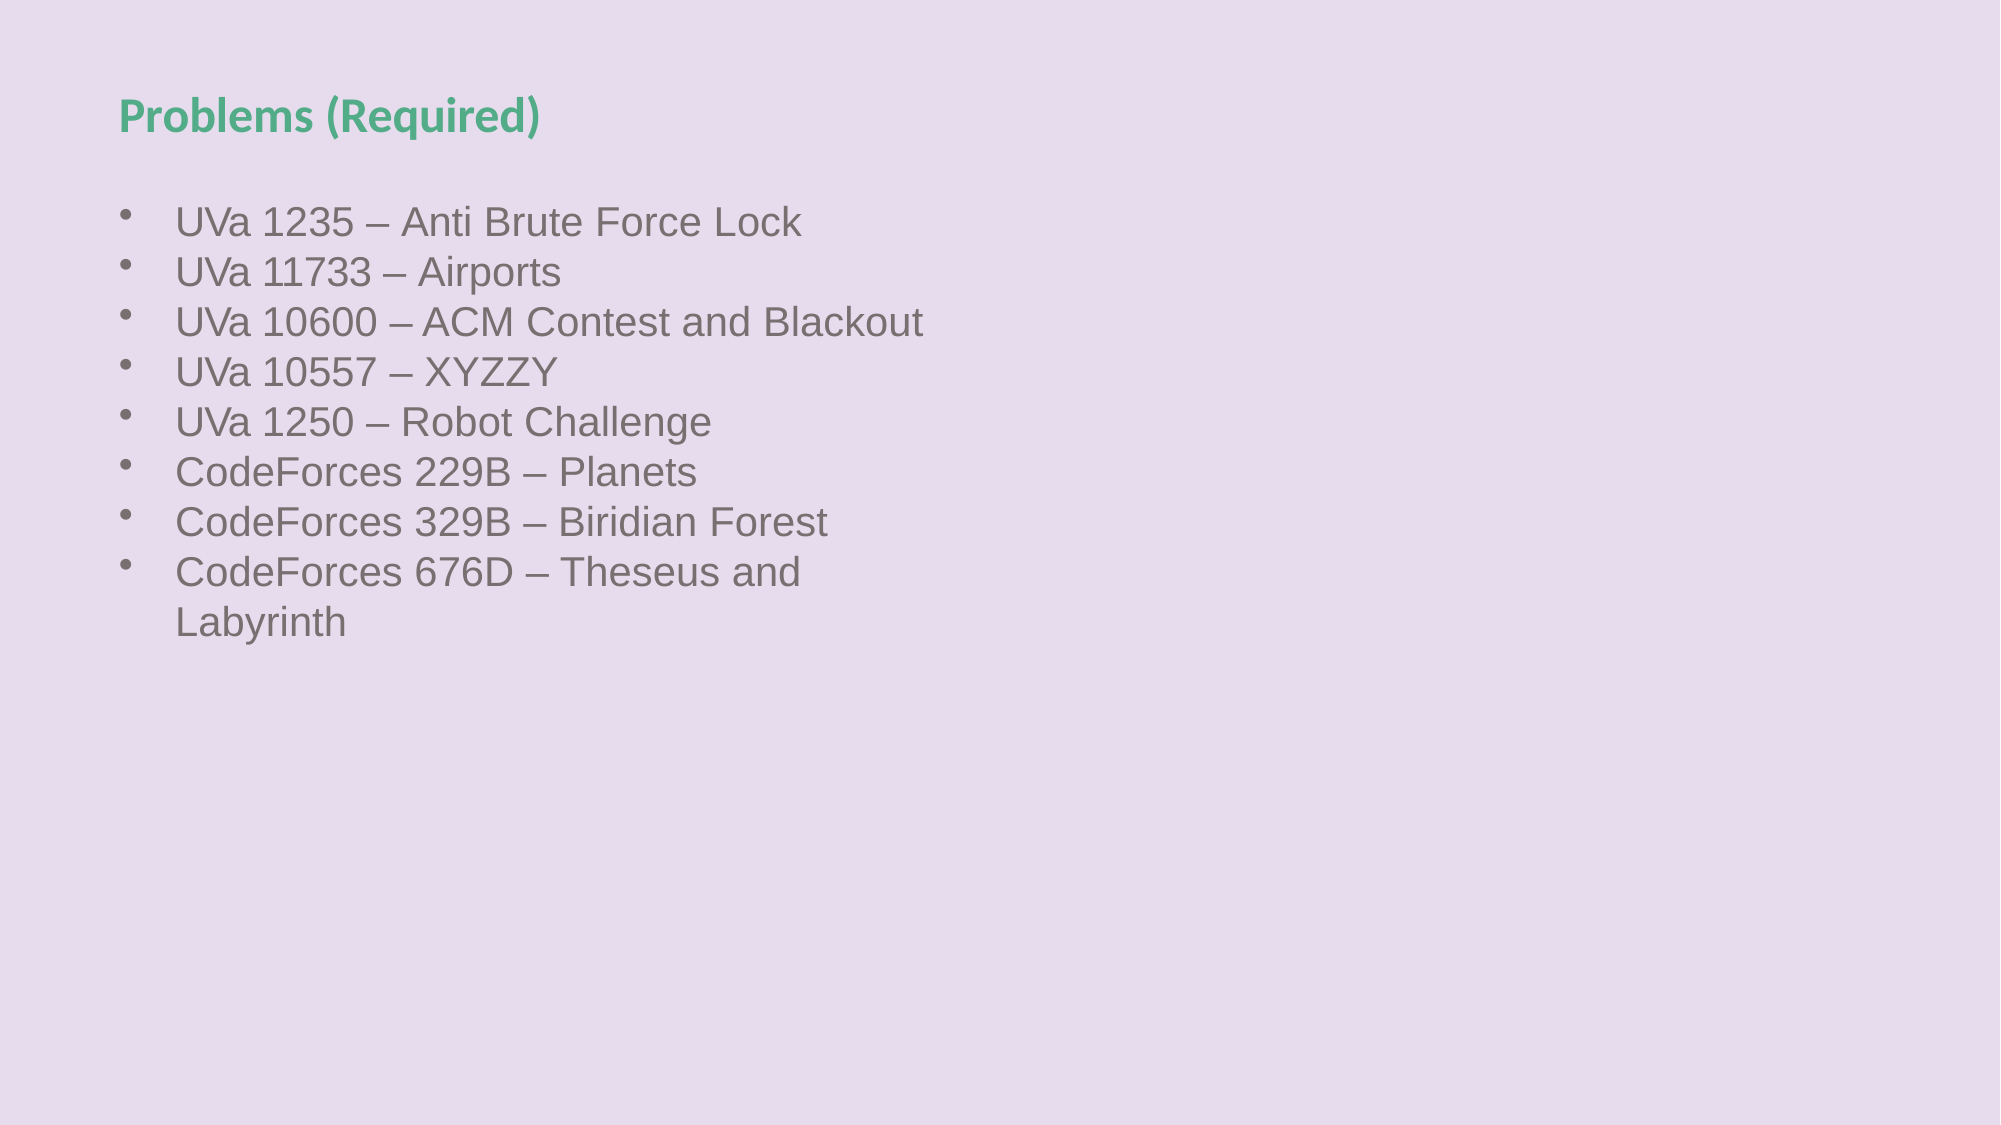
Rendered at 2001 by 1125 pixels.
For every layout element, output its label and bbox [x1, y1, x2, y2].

text_box [116, 192, 986, 645]
title [116, 80, 547, 192]
